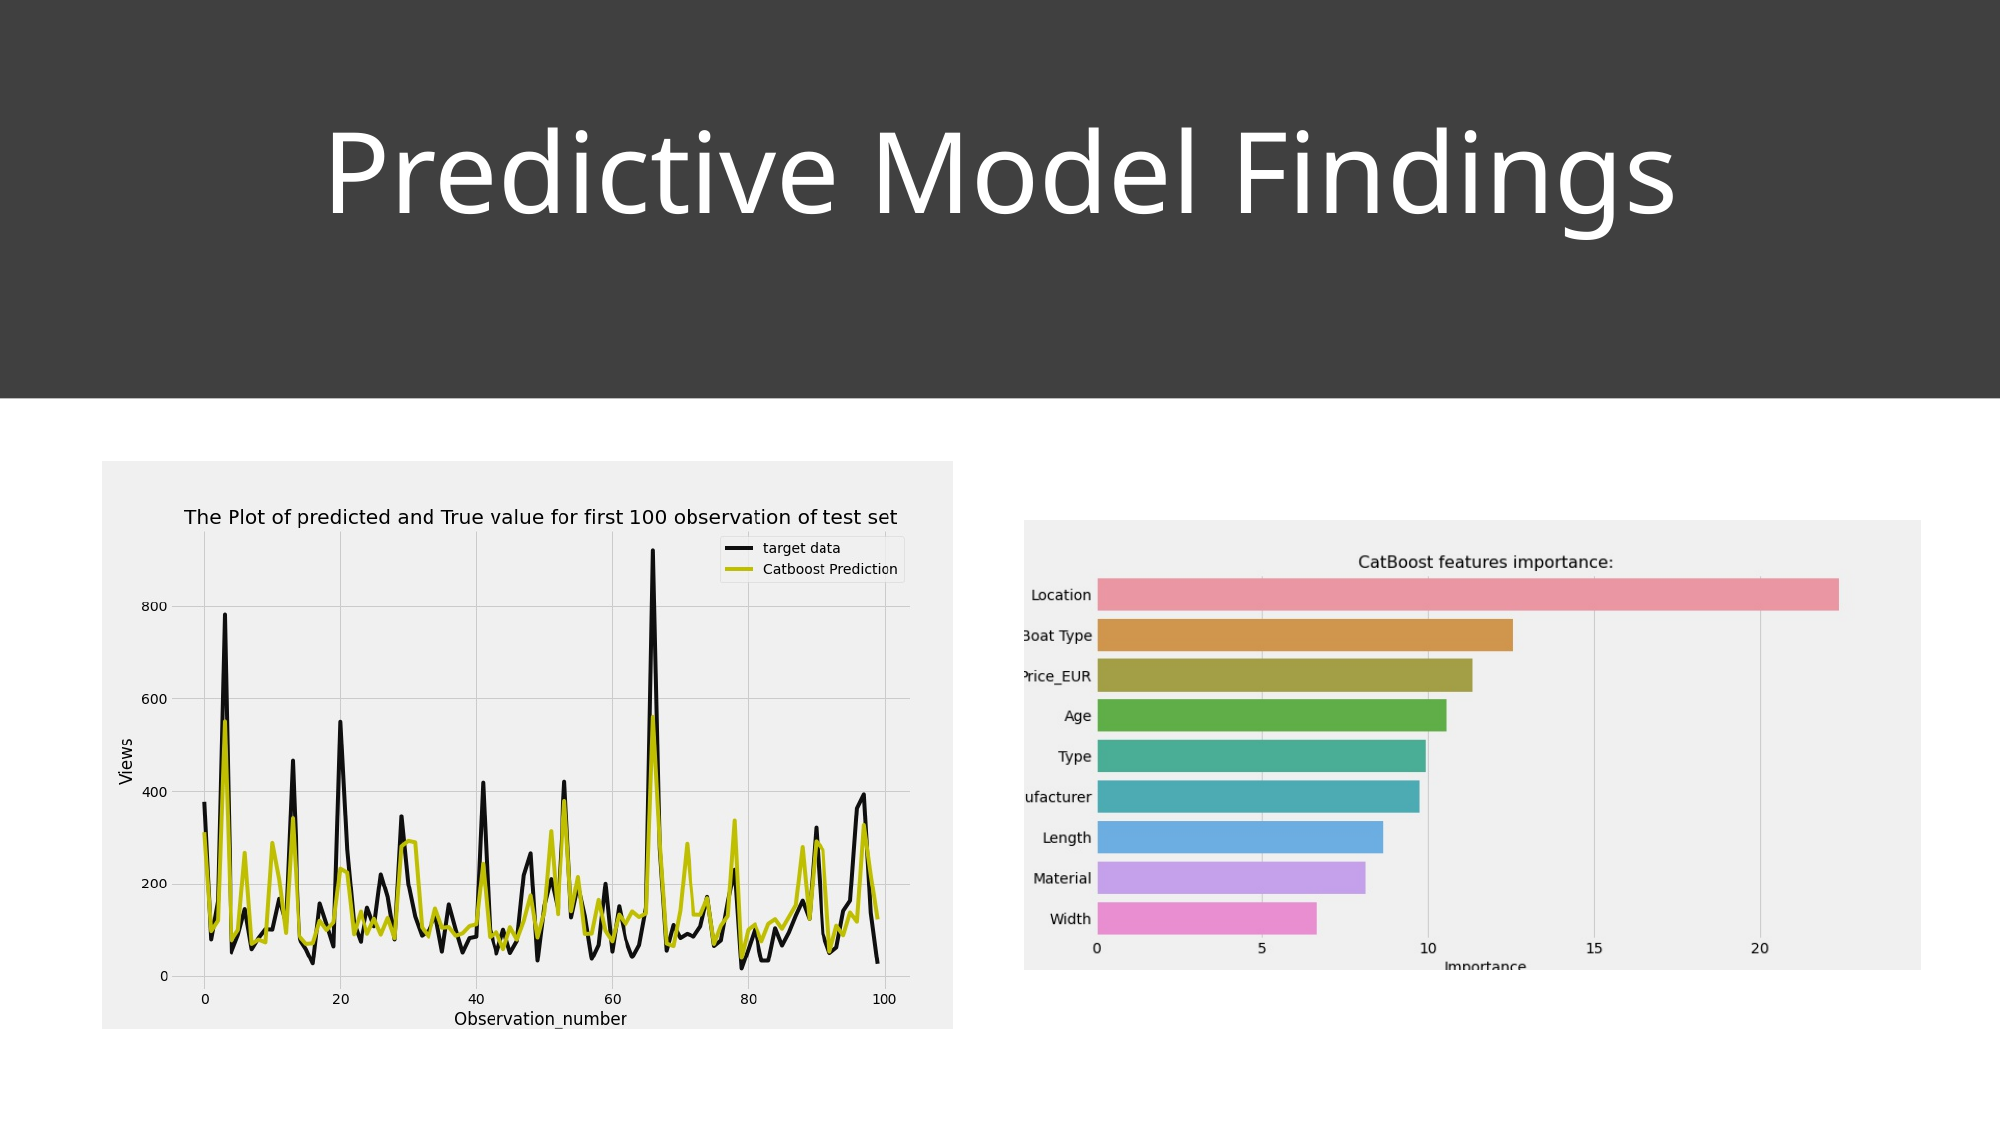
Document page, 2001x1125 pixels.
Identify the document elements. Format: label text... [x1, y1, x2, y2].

title Predictive Model Findings [139, 49, 1863, 246]
text_box [0, 0, 2000, 399]
picture [1024, 520, 1921, 970]
picture [101, 461, 953, 1030]
